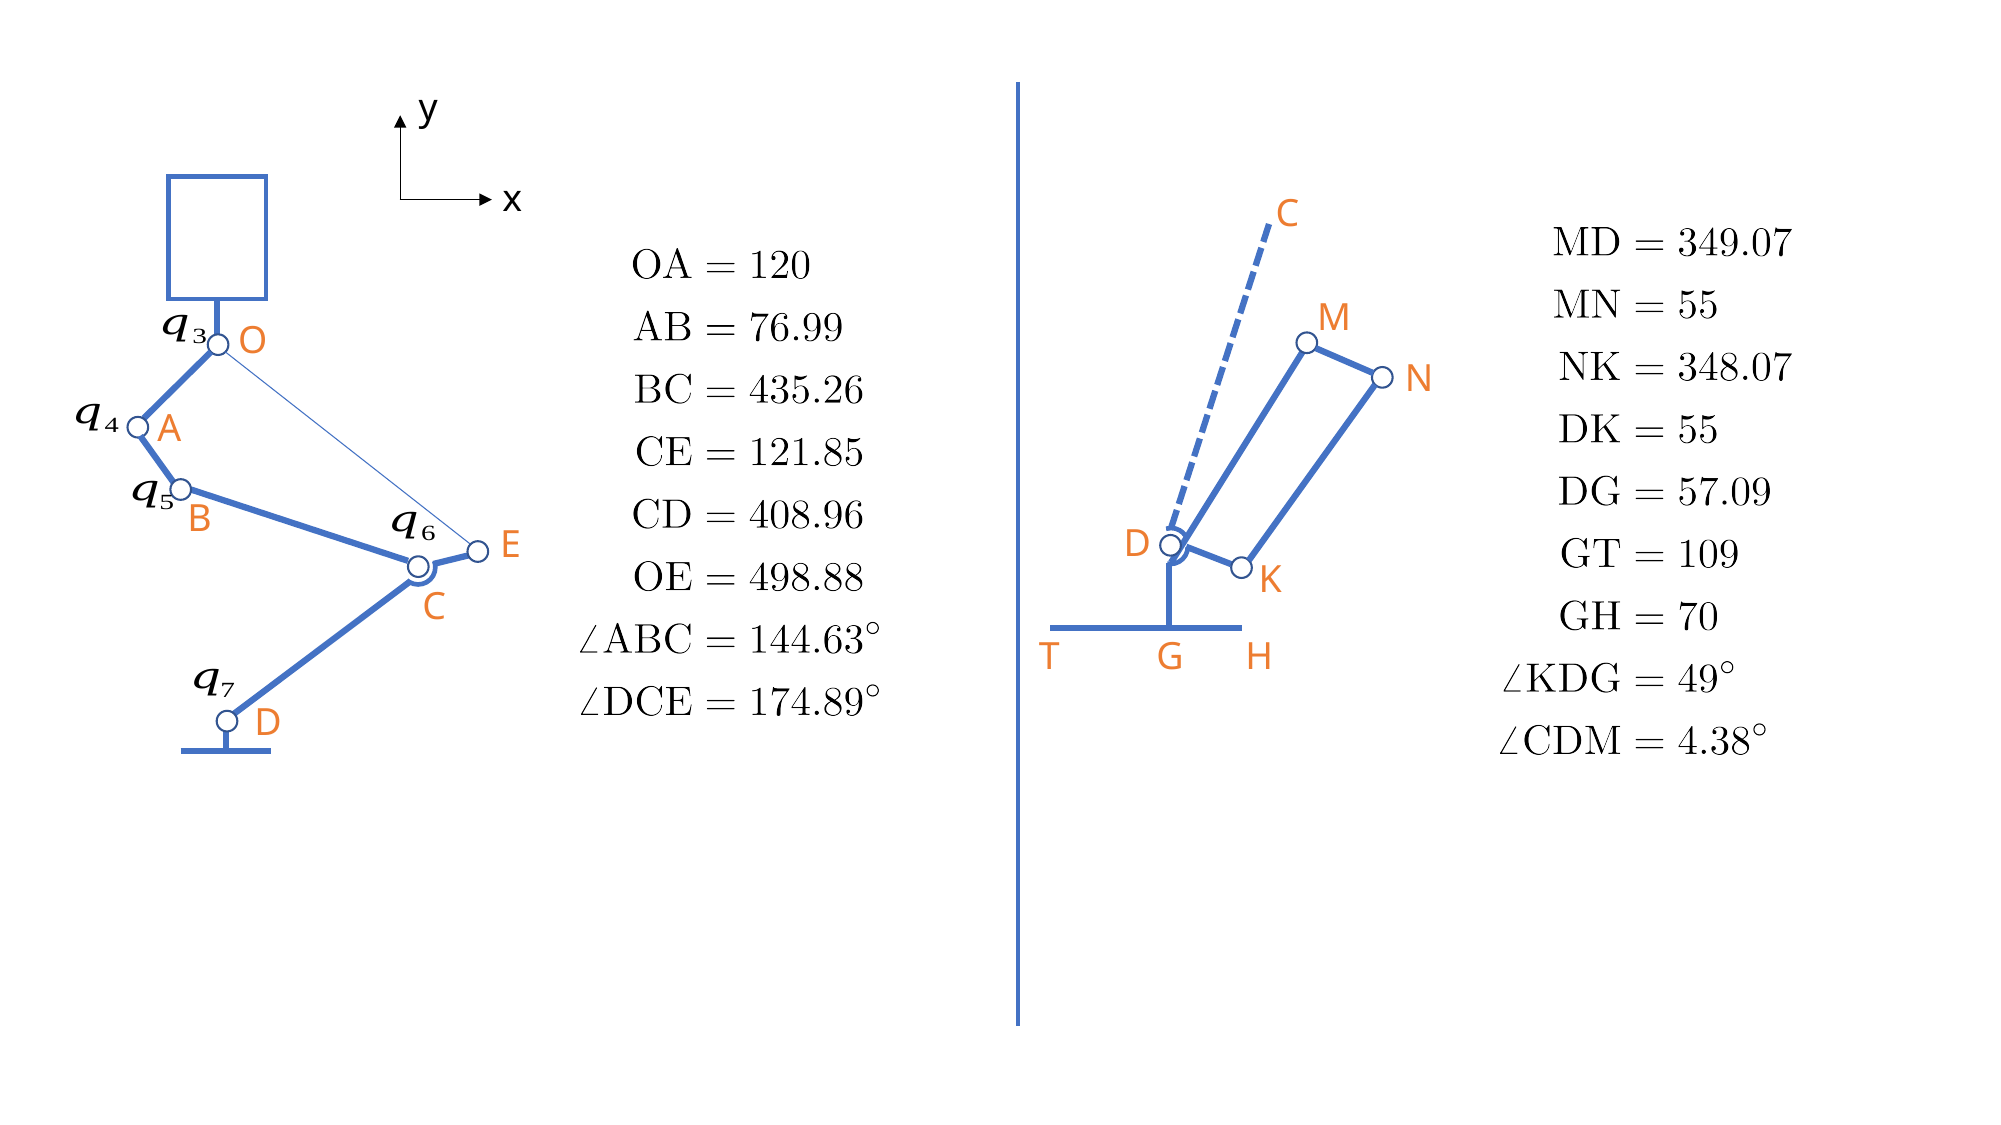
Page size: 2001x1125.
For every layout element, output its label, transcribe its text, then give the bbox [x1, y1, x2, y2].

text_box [1248, 384, 1376, 561]
text_box [1172, 540, 1182, 547]
text_box C [1260, 181, 1315, 241]
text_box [1186, 546, 1232, 565]
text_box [1185, 529, 1248, 536]
picture [1500, 227, 1793, 756]
text_box [1370, 365, 1390, 389]
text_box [1166, 224, 1270, 529]
text_box M [1302, 285, 1366, 345]
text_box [71, 176, 519, 752]
text_box [1167, 546, 1186, 565]
text_box [1295, 332, 1316, 355]
text_box H [1230, 624, 1288, 685]
text_box G [1141, 628, 1199, 685]
text_box T [1024, 624, 1075, 685]
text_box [1315, 348, 1374, 374]
text_box [1230, 556, 1243, 580]
text_box D [1108, 511, 1166, 571]
text_box [1166, 529, 1185, 546]
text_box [399, 75, 536, 228]
text_box [1166, 534, 1170, 557]
picture [580, 248, 879, 716]
text_box K [1243, 547, 1297, 608]
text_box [1270, 351, 1303, 384]
text_box N [1390, 347, 1449, 407]
